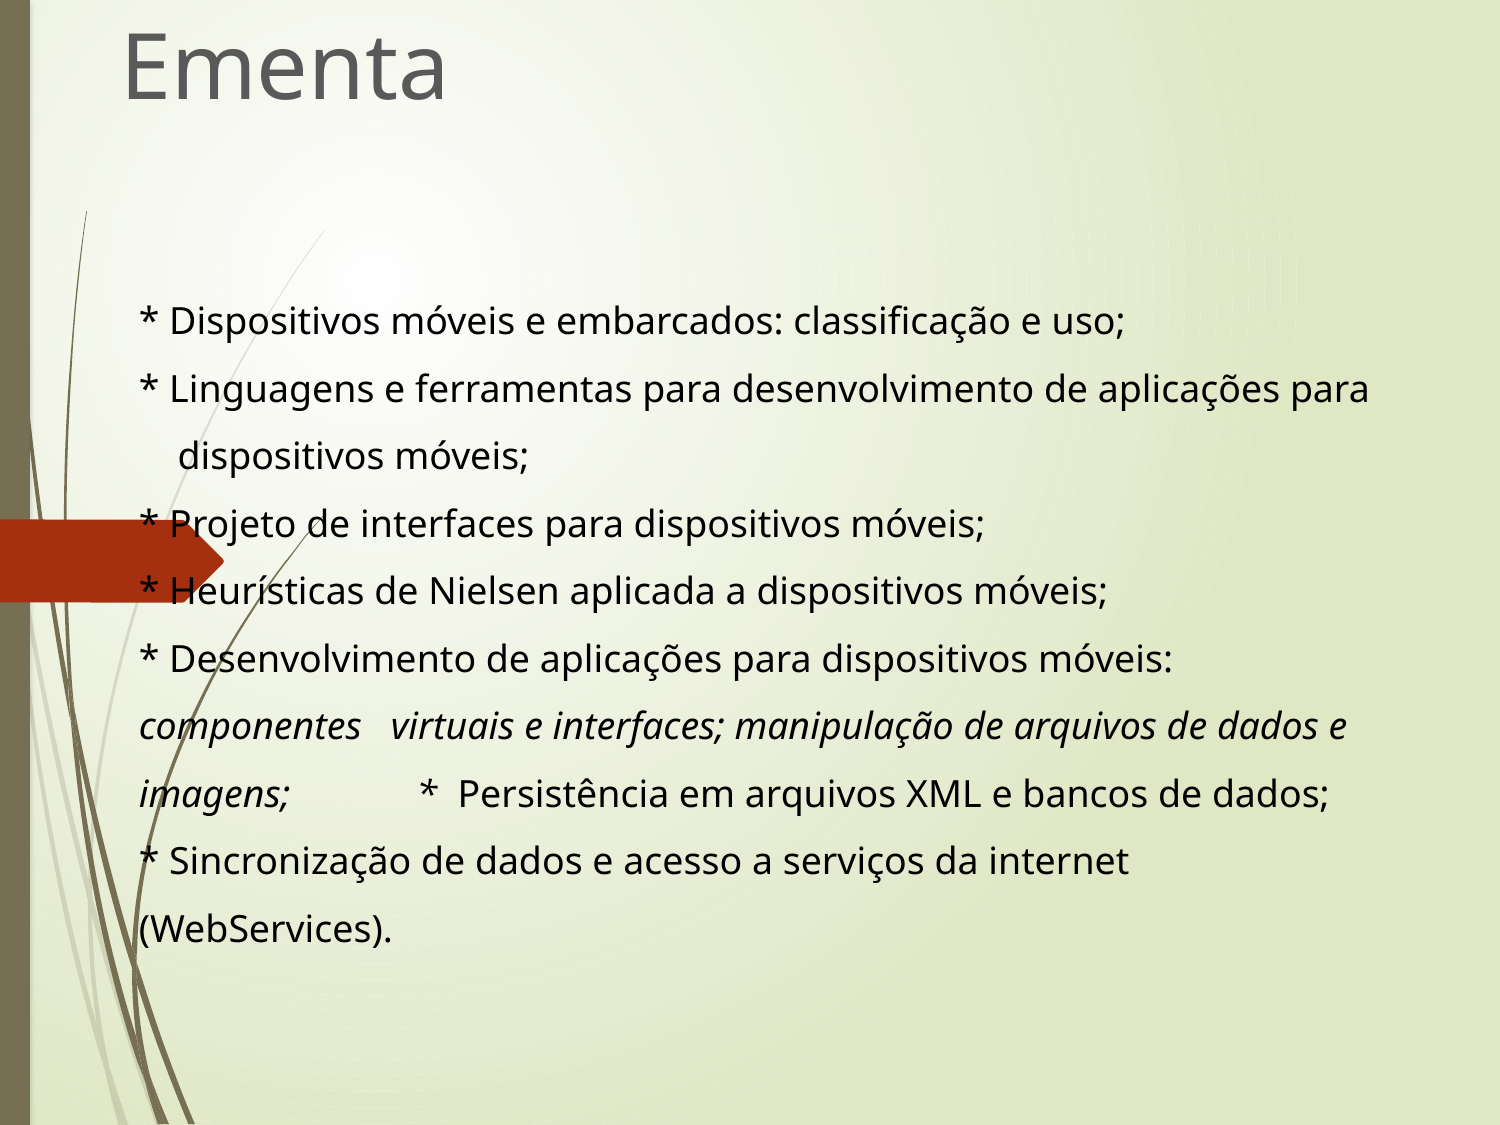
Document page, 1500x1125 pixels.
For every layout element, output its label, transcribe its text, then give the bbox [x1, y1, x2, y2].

list Ementa [105, 0, 1381, 247]
text_box * Dispositivos móveis e embarcados: classificação e uso; * Linguagens e ferramentas para desenvolvimento de aplicações para dispositivos móveis; * Projeto de interfaces para dispositivos móveis; * Heurísticas de Nielsen aplicada a dispositivos móveis; * Desenvolvimento de aplicações para dispositivos móveis: componentes virtuais e interfaces; manipulação de arquivos de dados e imagens; * Persistência em arquivos XML e bancos de dados; * Sincronização de dados e acesso a serviços da internet (WebServices). [123, 267, 1400, 1002]
